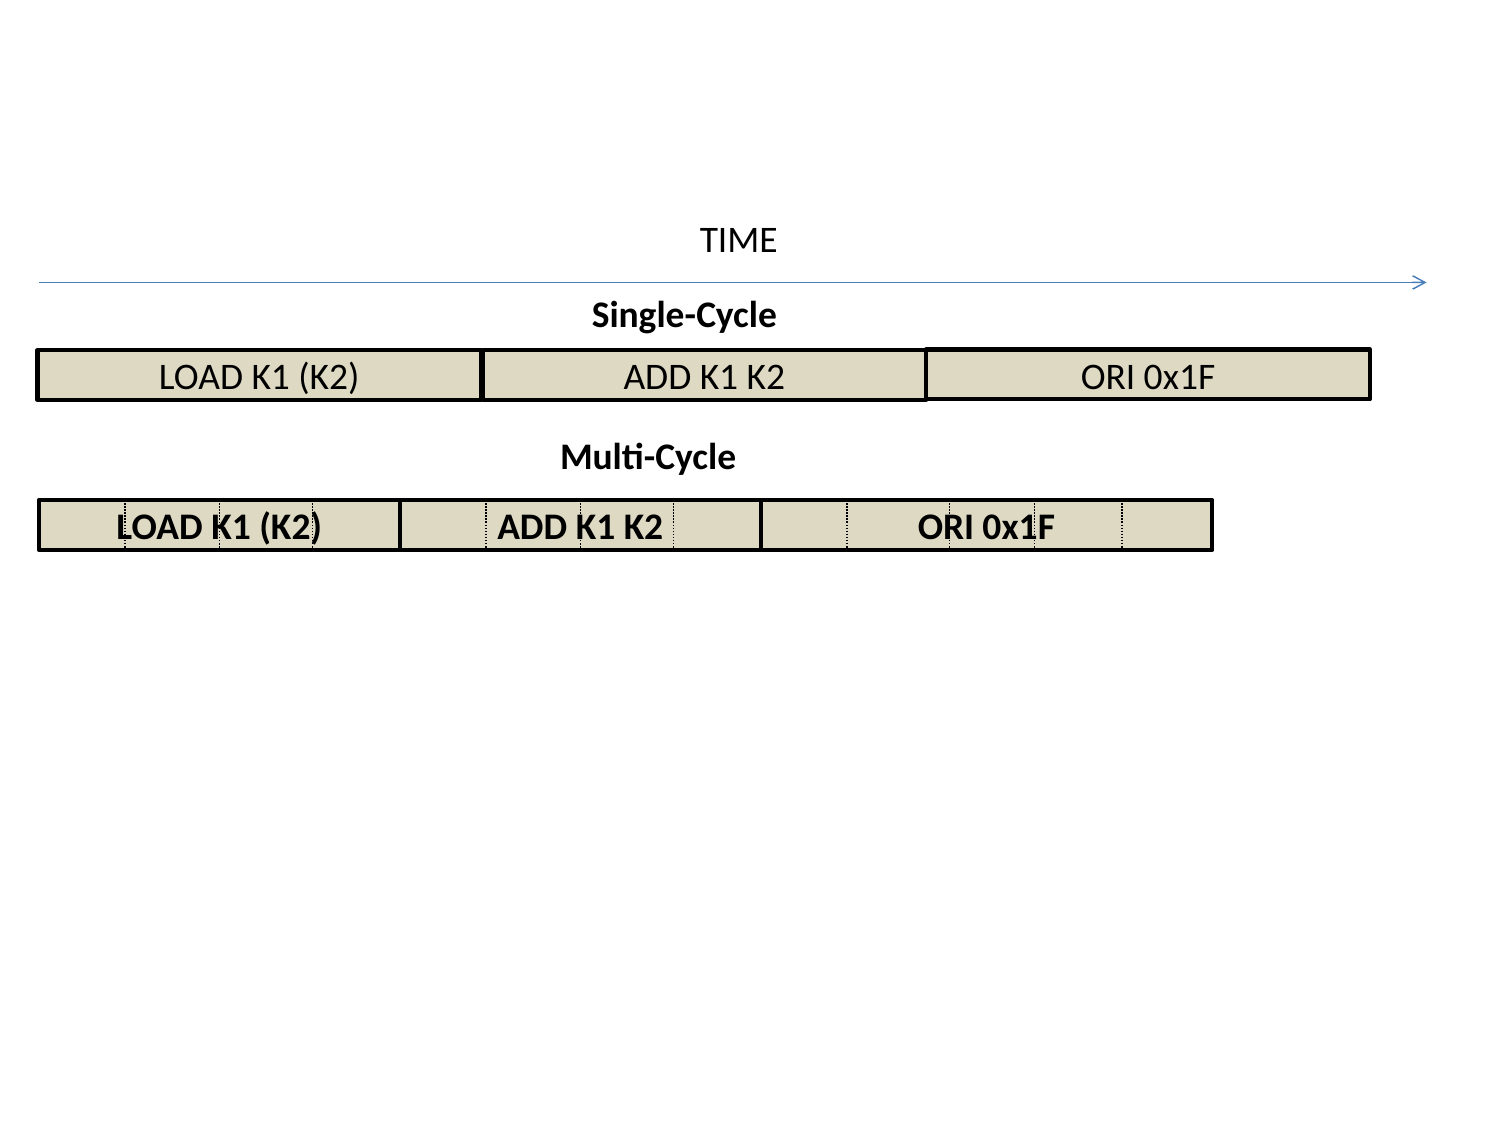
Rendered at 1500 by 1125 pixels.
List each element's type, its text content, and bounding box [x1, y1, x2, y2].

text_box ADD K1 K2 [481, 348, 928, 402]
text_box ORI 0x1F [759, 498, 1214, 552]
text_box ORI 0x1F [924, 347, 1372, 401]
text_box LOAD K1 (K2) [37, 498, 398, 552]
text_box TIME [685, 207, 793, 268]
text_box Single-Cycle [577, 291, 793, 343]
text_box Multi-Cycle [545, 424, 752, 485]
text_box LOAD K1 (K2) [35, 348, 481, 402]
text_box ADD K1 K2 [398, 498, 759, 552]
